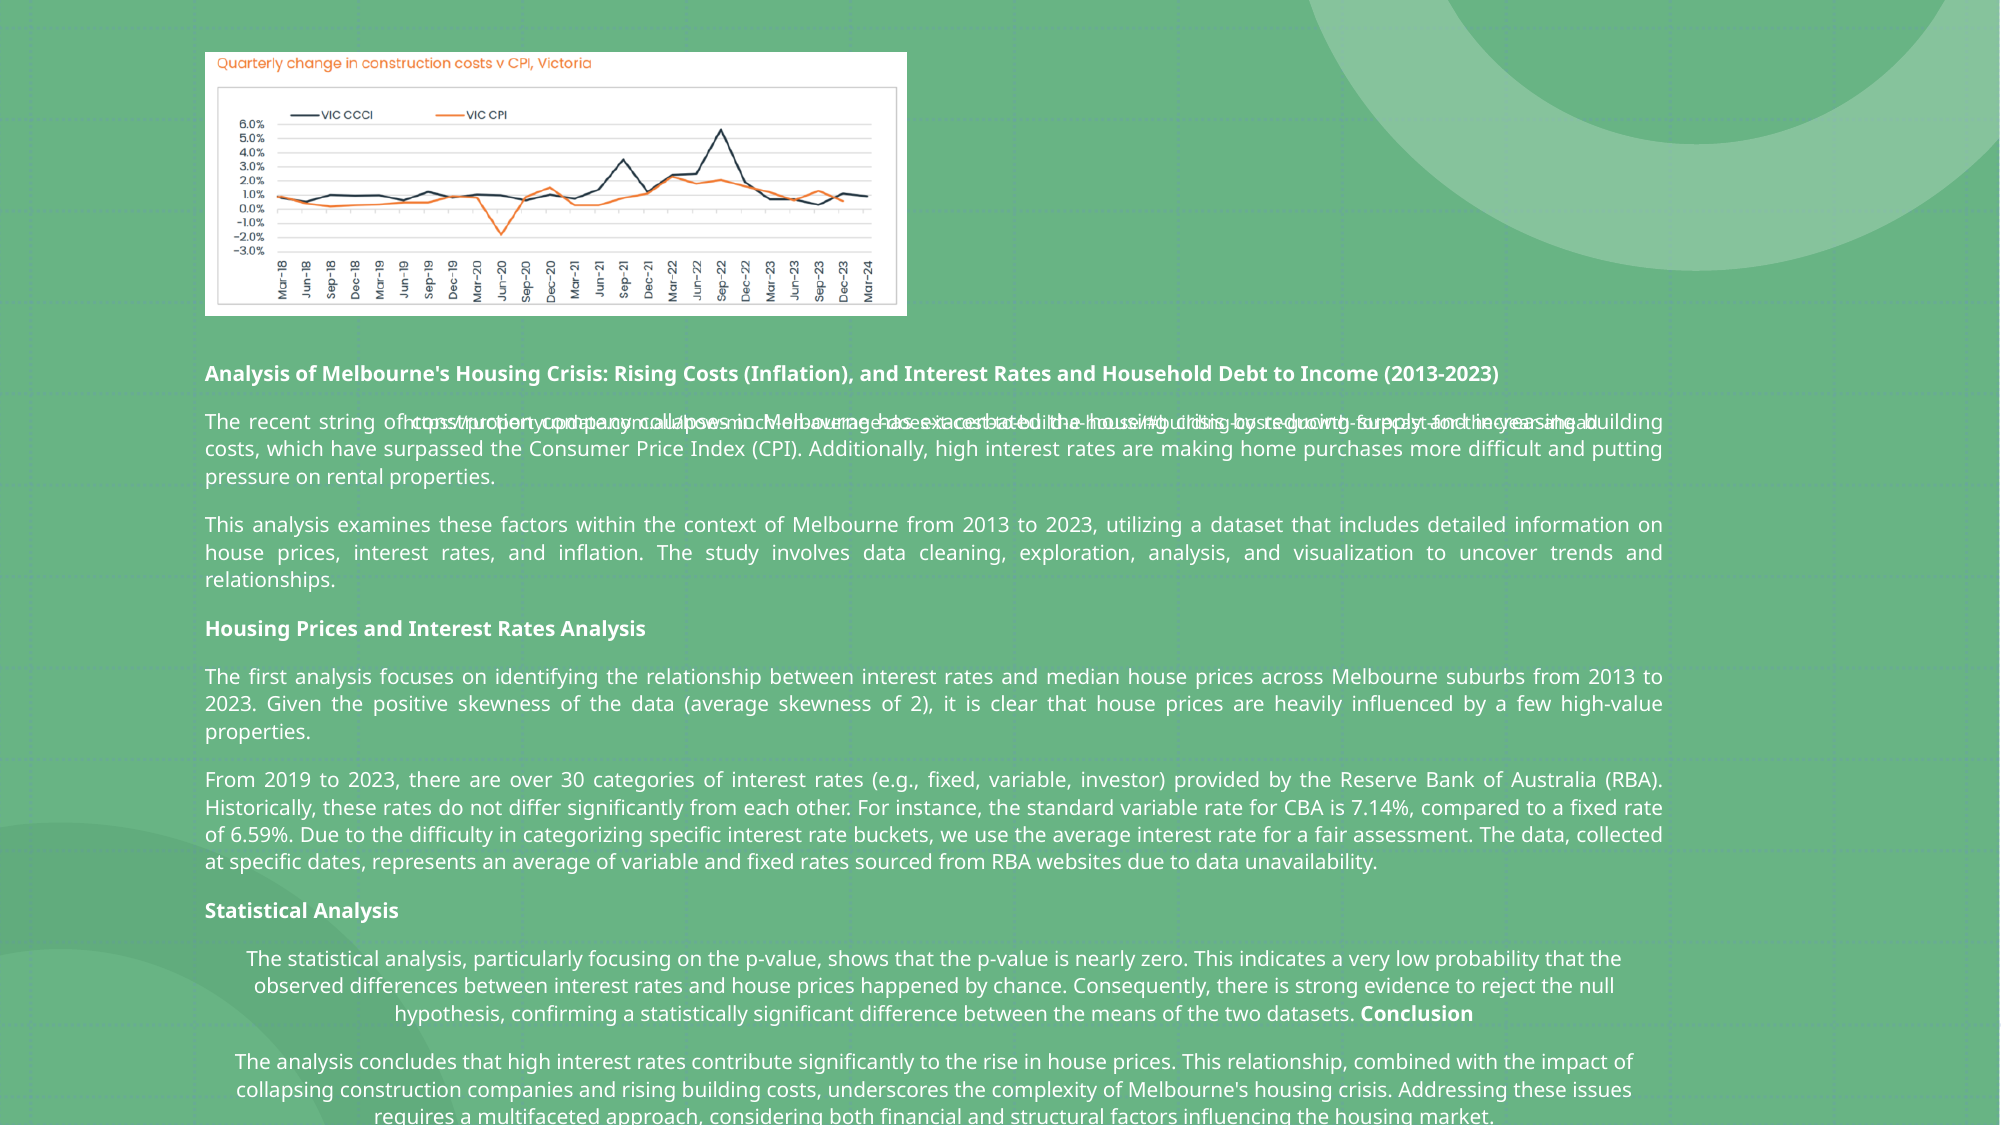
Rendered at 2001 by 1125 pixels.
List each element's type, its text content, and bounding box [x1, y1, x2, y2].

picture [205, 52, 907, 316]
title https://propertyupdate.com.au/how-much-on-average-does-it-cost-to-build-a-house/#building-costs-growth-forecast-for-the-year-ahead [249, 184, 1750, 576]
subtitle Analysis of Melbourne's Housing Crisis: Rising Costs (Inflation), and Interest Rates and Household Debt to Income (2013-2023) The recent string of construction company collapses in Melbourne has exacerbated the housing crisis by reducing supply and increasing building costs, which have surpassed the Consumer Price Index (CPI). Additionally, high interest rates are making home purchases more difficult and putting pressure on rental properties. This analysis examines these factors within the context of Melbourne from 2013 to 2023, utilizing a dataset that includes detailed information on house prices, interest rates, and inflation. The study involves data cleaning, exploration, analysis, and visualization to uncover trends and relationships. Housing Prices and Interest Rates Analysis The first analysis focuses on identifying the relationship between interest rates and median house prices across Melbourne suburbs from 2013 to 2023. Given the positive skewness of the data (average skewness of 2), it is clear that house prices are heavily influenced by a few high-value properties. From 2019 to 2023, there are over 30 categories of interest rates (e.g., fixed, variable, investor) provided by the Reserve Bank of Australia (RBA). Historically, these rates do not differ significantly from each other. For instance, the standard variable rate for CBA is 7.14%, compared to a fixed rate of 6.59%. Due to the difficulty in categorizing specific interest rate buckets, we use the average interest rate for a fair assessment. The data, collected at specific dates, represents an average of variable and fixed rates sourced from RBA websites due to data unavailability. Statistical Analysis The statistical analysis, particularly focusing on the p-value, shows that the p-value is nearly zero. This indicates a very low probability that the observed differences between interest rates and house prices happened by chance. Consequently, there is strong evidence to reject the null hypothesis, confirming a statistically significant difference between the means of the two datasets. Conclusion The analysis concludes that high interest rates contribute significantly to the rise in house prices. This relationship, combined with the impact of collapsing construction companies and rising building costs, underscores the complexity of Melbourne's housing crisis. Addressing these issues requires a multifaceted approach, considering both financial and structural factors influencing the housing market. [189, 350, 1679, 730]
